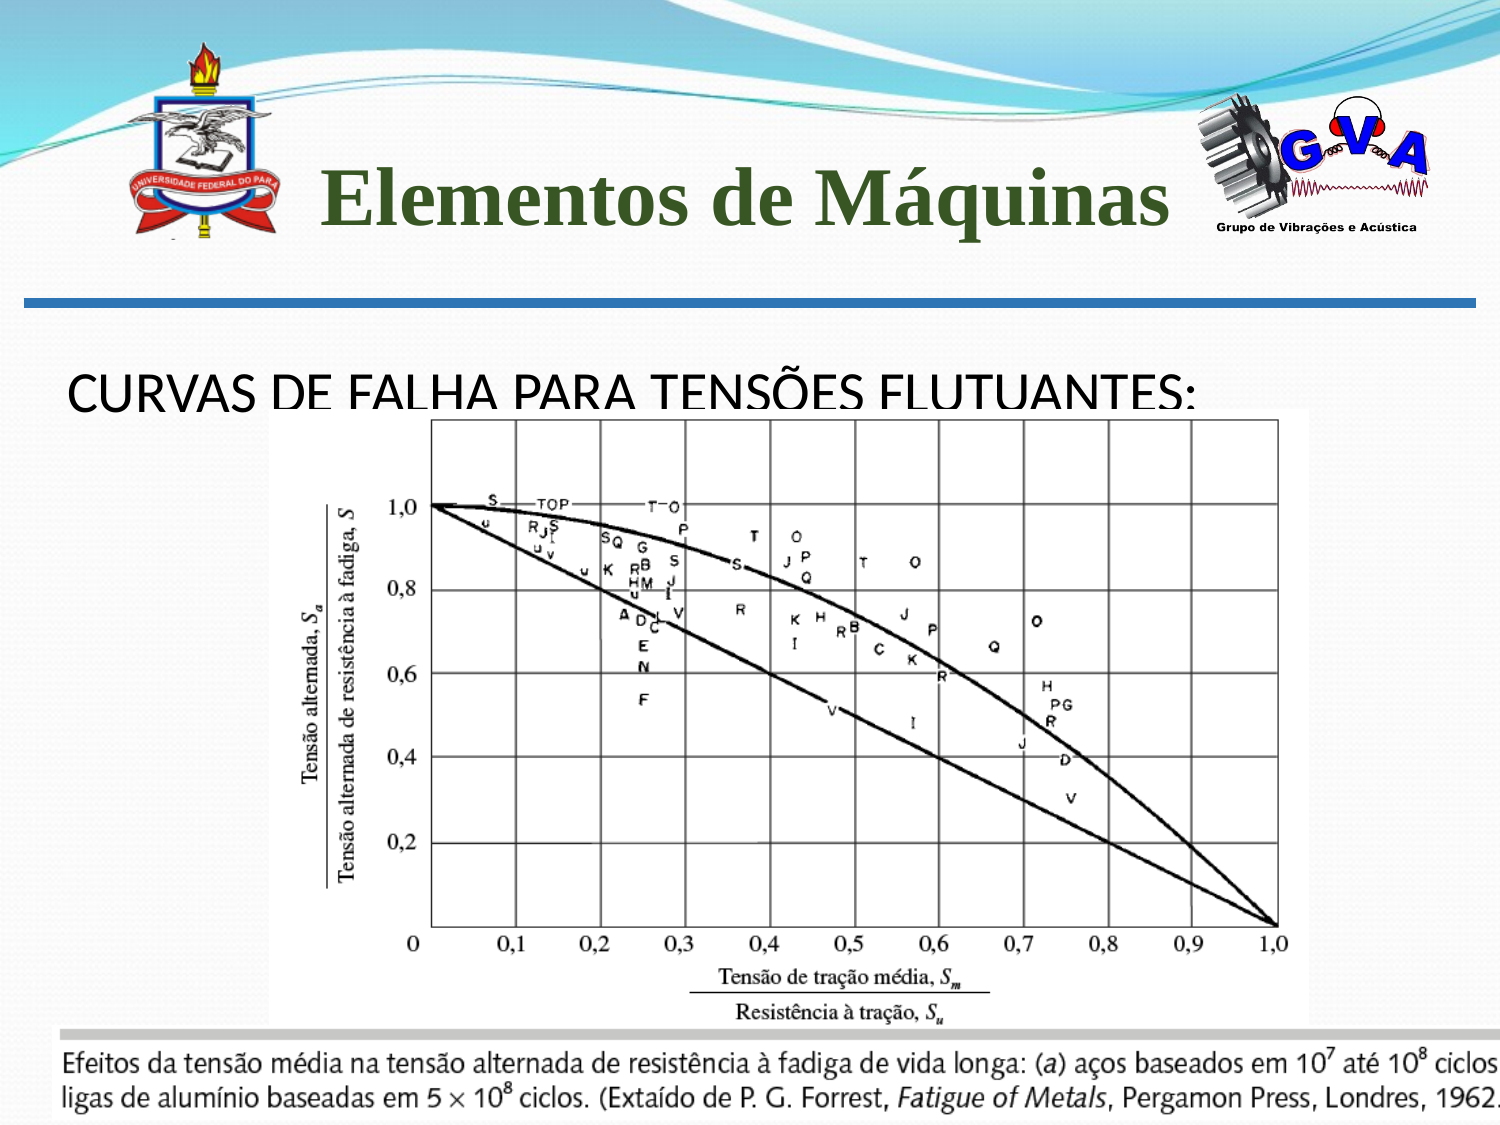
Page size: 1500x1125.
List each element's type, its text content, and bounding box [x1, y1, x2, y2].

text_box Elementos de Máquinas [79, 134, 1413, 250]
list CURVAS DE FALHA PARA TENSÕES FLUTUANTES: [52, 354, 1327, 449]
picture [0, 0, 1500, 1125]
